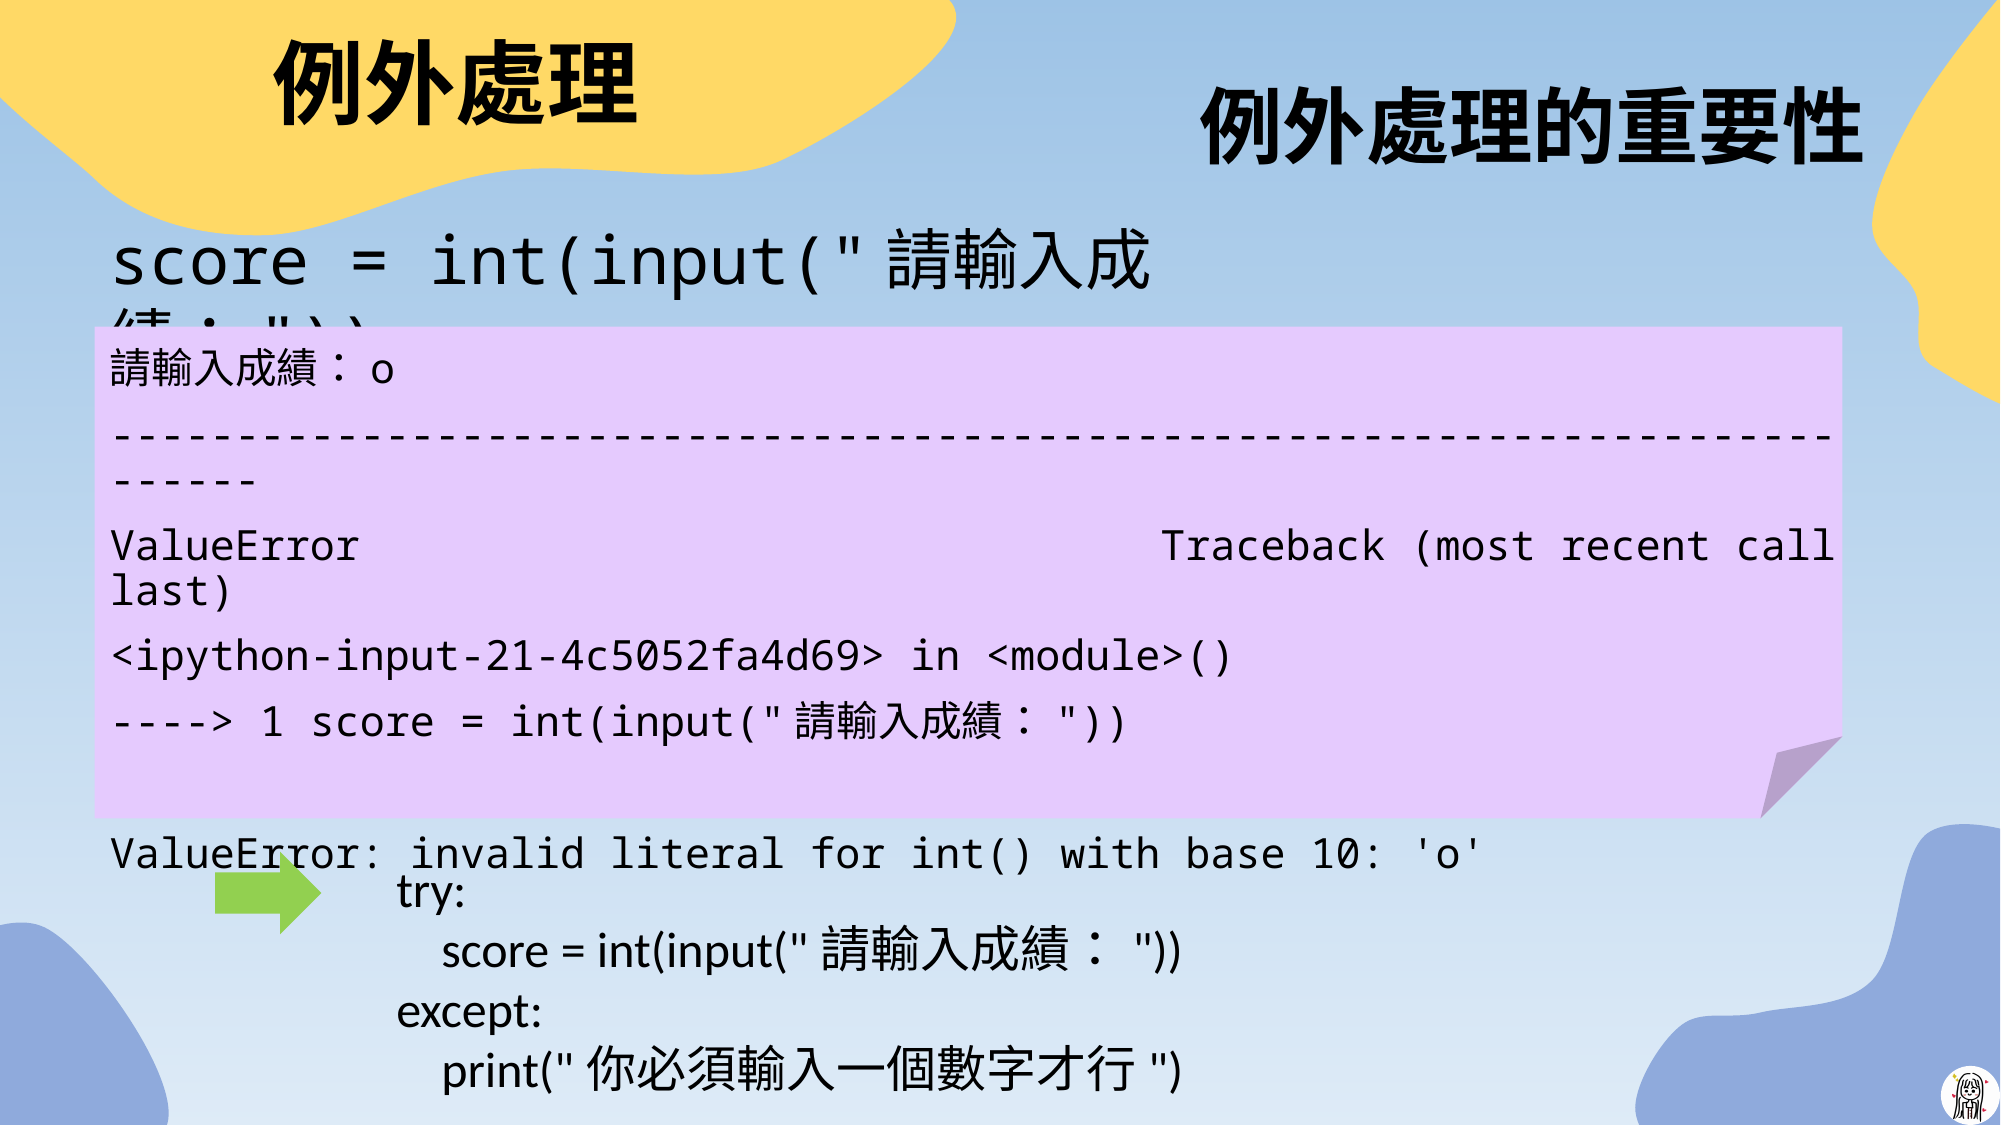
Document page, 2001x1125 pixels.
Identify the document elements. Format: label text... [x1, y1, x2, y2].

picture [1940, 1065, 2000, 1125]
text_box 例外處理的重要性 [1184, 49, 1900, 212]
text_box try: score = int(input("請輸入成績：")) except: print("你必須輸入一個數字才行") [381, 849, 1216, 1105]
slide_number 23 [1412, 1042, 1863, 1103]
text_box score = int(input("請輸入成績：")) [94, 210, 1413, 326]
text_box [94, 326, 1869, 819]
text_box [214, 850, 323, 936]
title 例外處理 [58, 49, 853, 127]
